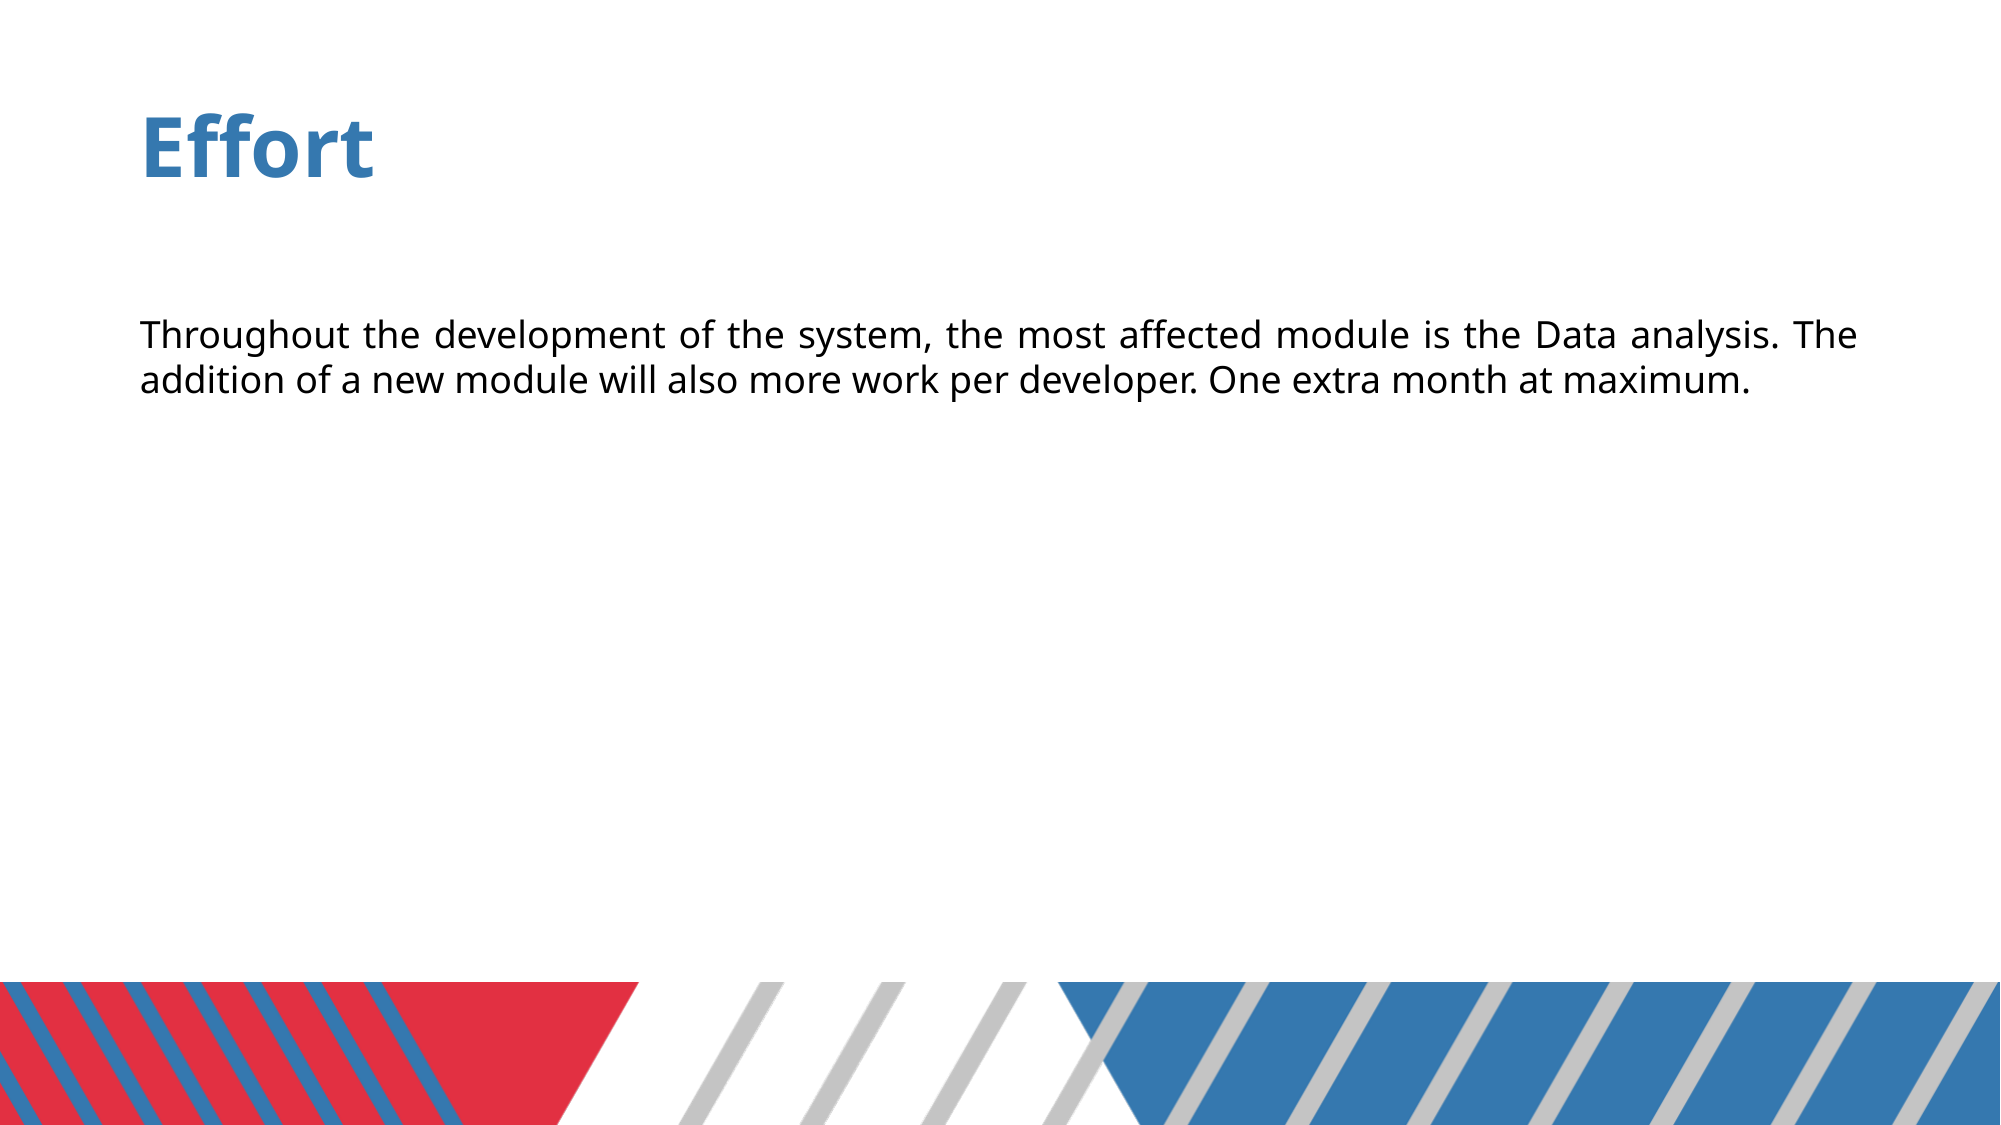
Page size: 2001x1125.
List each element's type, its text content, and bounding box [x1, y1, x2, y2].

list Throughout the development of the system, the most affected module is the Data analysis. The addition of a new module will also more work per developer. One extra month at maximum. [125, 303, 1875, 494]
title Effort [125, 97, 1863, 204]
picture [0, 982, 2000, 1125]
